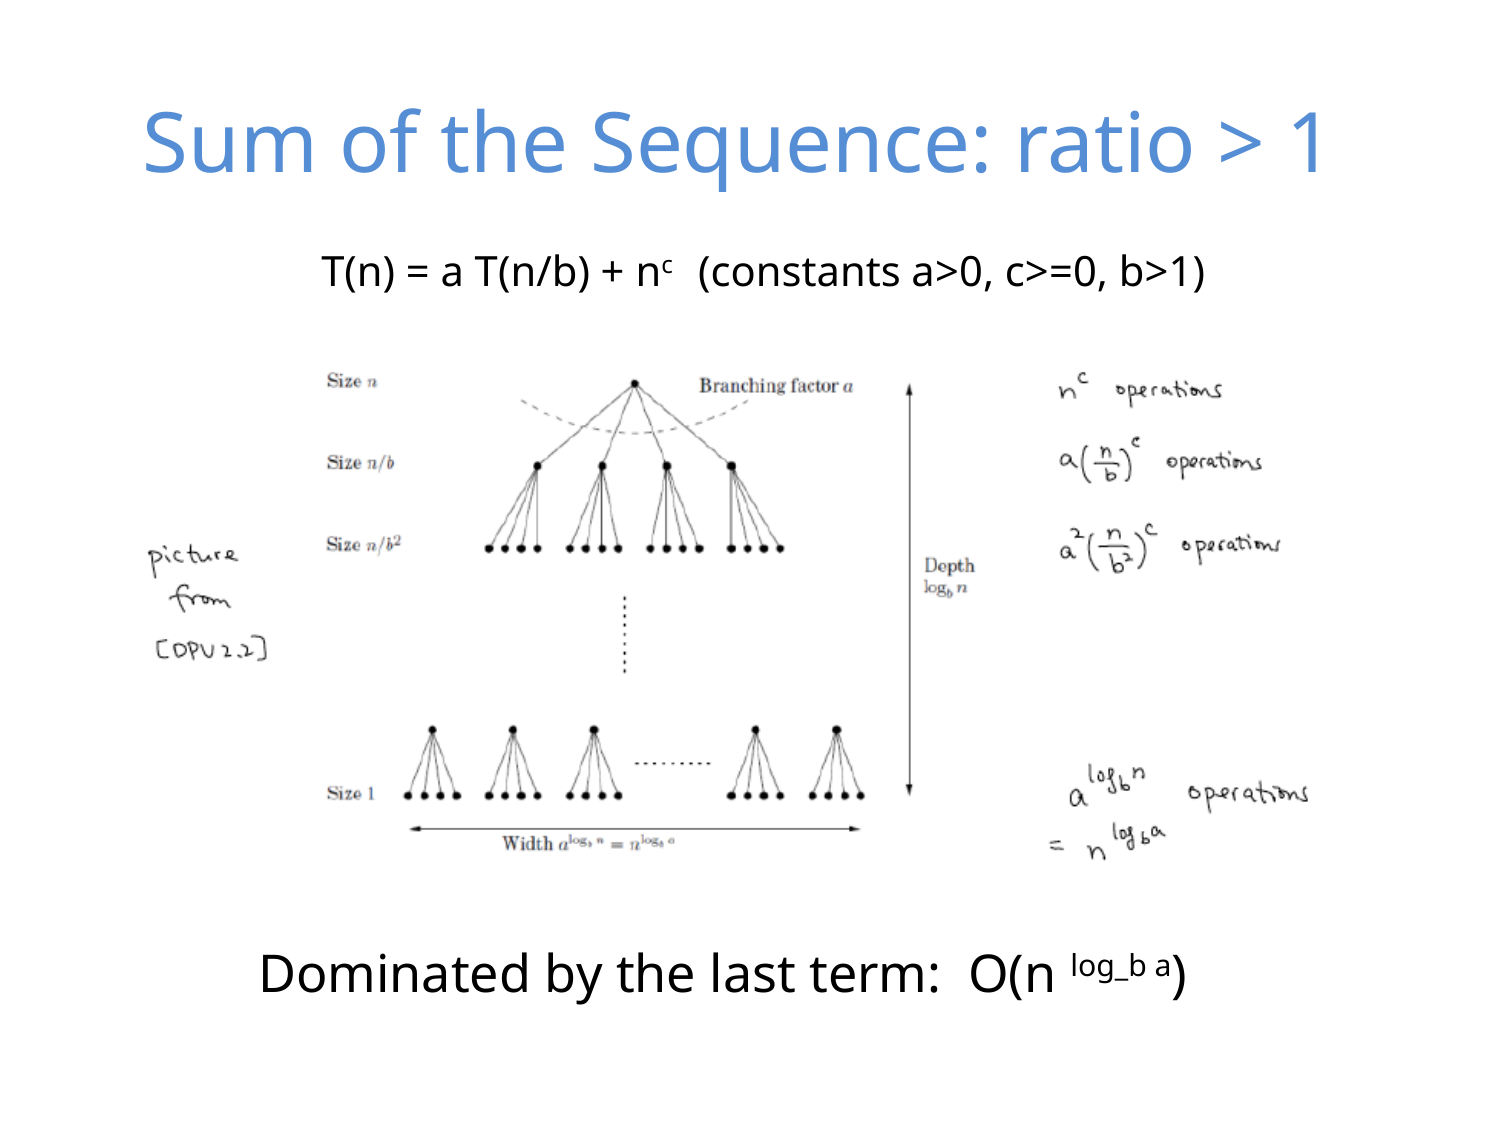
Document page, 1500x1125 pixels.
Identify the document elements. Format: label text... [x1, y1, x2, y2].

text_box T(n) = a T(n/b) + nc (constants a>0, c>=0, b>1) [158, 237, 1413, 302]
title Sum of the Sequence: ratio > 1 [75, 37, 1425, 241]
text_box Dominated by the last term: O(n log_b a) [95, 932, 1350, 1010]
picture [95, 321, 1446, 895]
